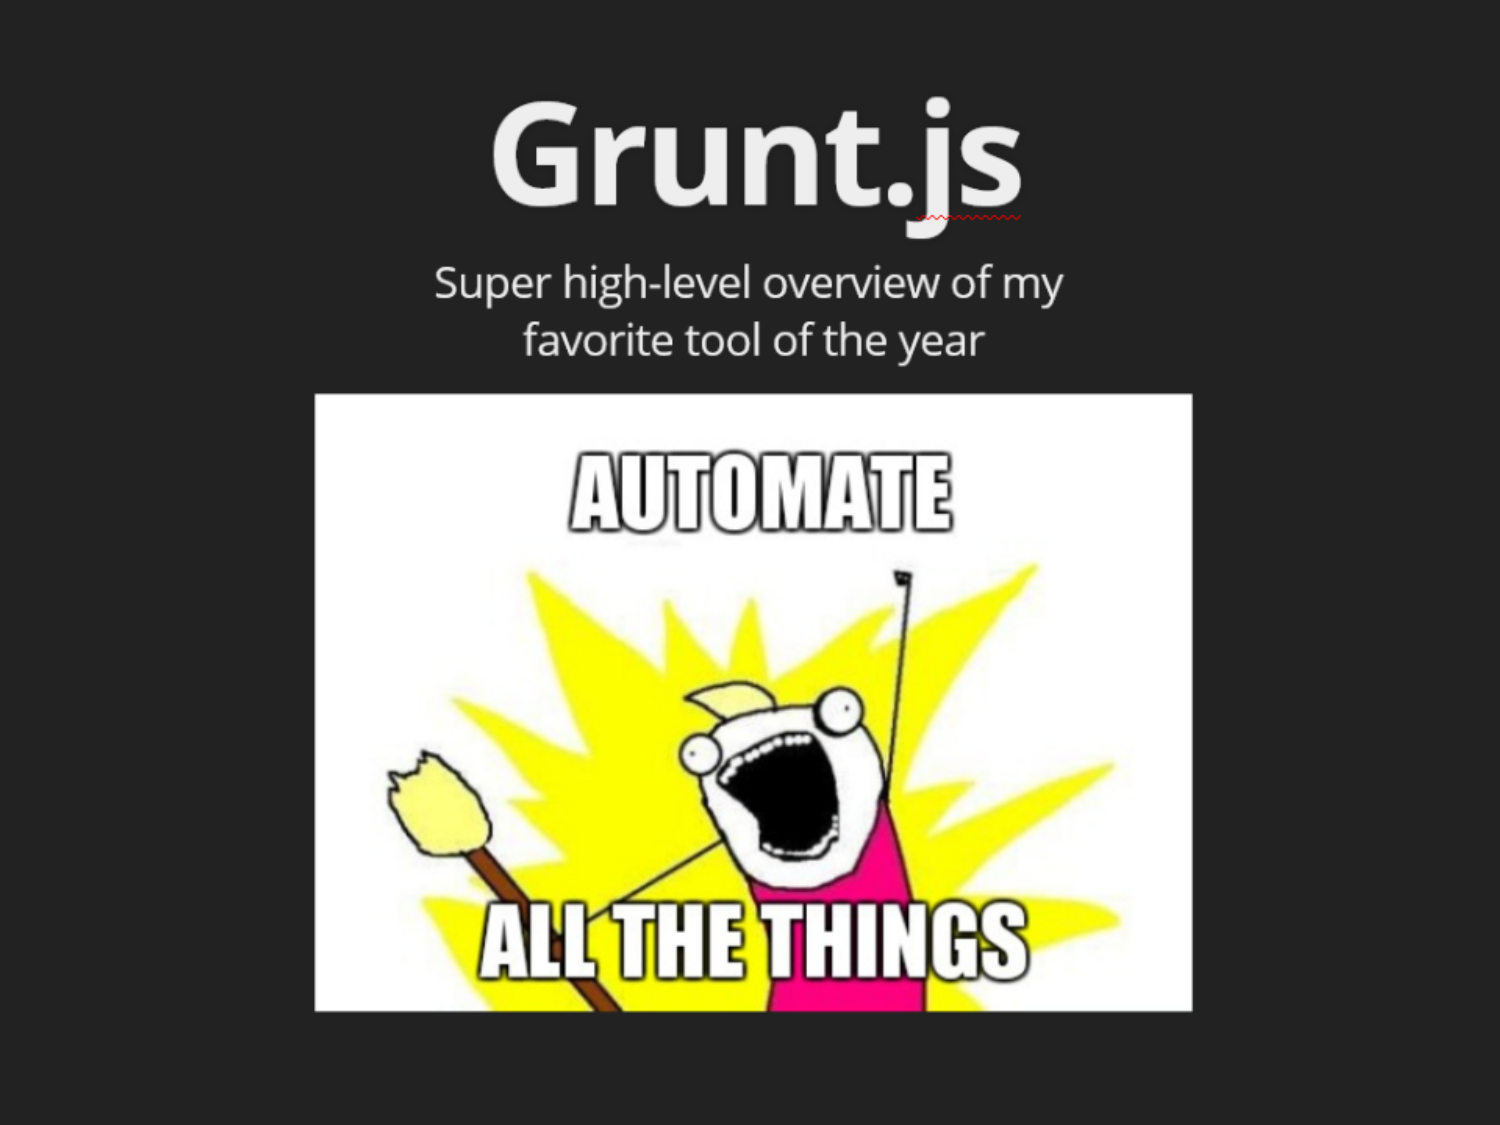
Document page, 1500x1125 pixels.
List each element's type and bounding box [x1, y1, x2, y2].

picture [48, 56, 1451, 1069]
